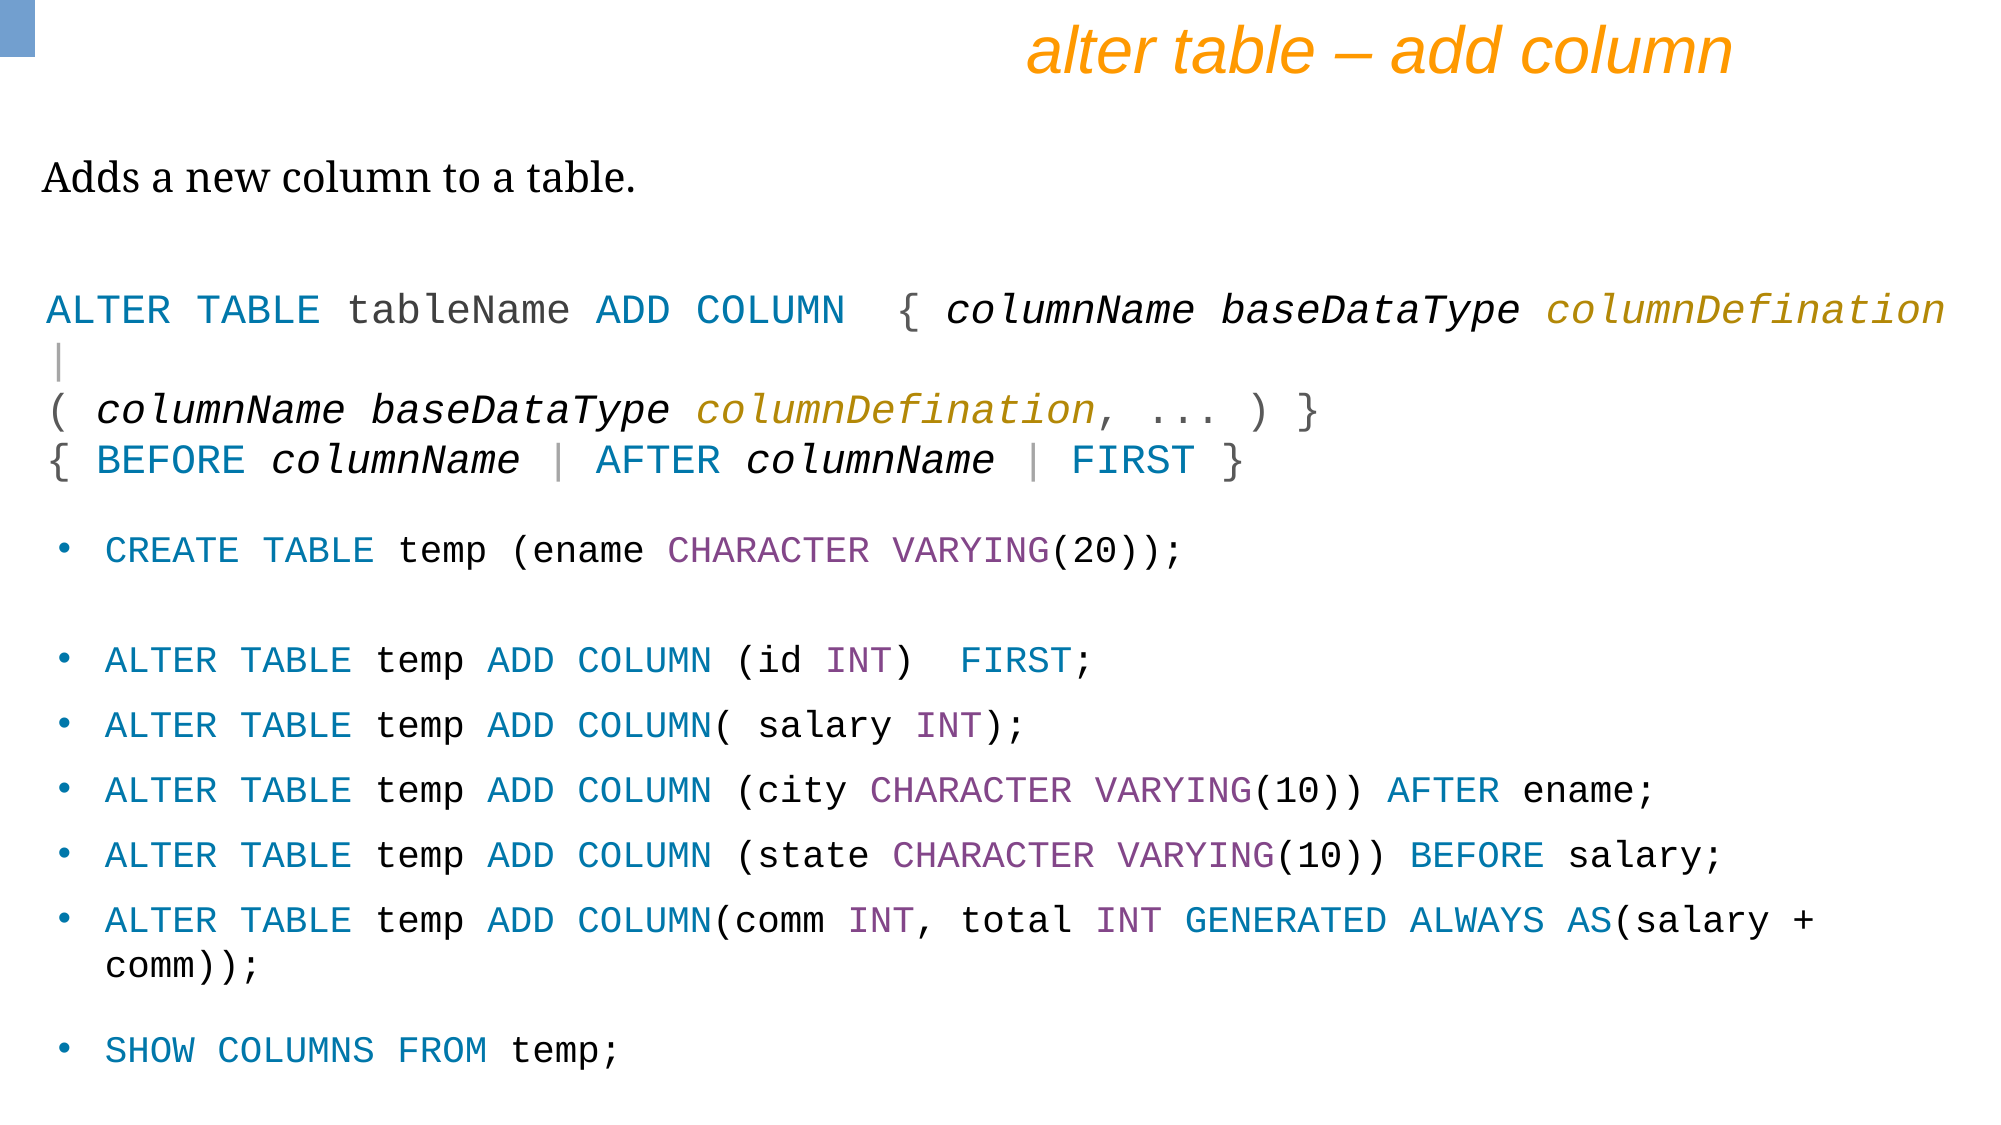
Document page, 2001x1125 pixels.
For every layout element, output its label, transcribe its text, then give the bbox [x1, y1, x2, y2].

text_box CREATE TABLE temp (ename CHARACTER VARYING(20)); ALTER TABLE temp ADD COLUMN (id INT) FIRST; ALTER TABLE temp ADD COLUMN( salary INT); ALTER TABLE temp ADD COLUMN (city CHARACTER VARYING(10)) AFTER ename; ALTER TABLE temp ADD COLUMN (state CHARACTER VARYING(10)) BEFORE salary; ALTER TABLE temp ADD COLUMN(comm INT, total INT GENERATED ALWAYS AS(salary + comm)); SHOW COLUMNS FROM temp; [43, 518, 1934, 1078]
text_box Adds a new column to a table. [26, 143, 1965, 209]
text_box alter table – add column [249, 0, 1750, 95]
text_box ALTER TABLE tableName ADD COLUMN { columnName baseDataType columnDefination | ( columnName baseDataType columnDefination, ... ) } { BEFORE columnName | AFTER columnName | FIRST } [31, 274, 1969, 490]
